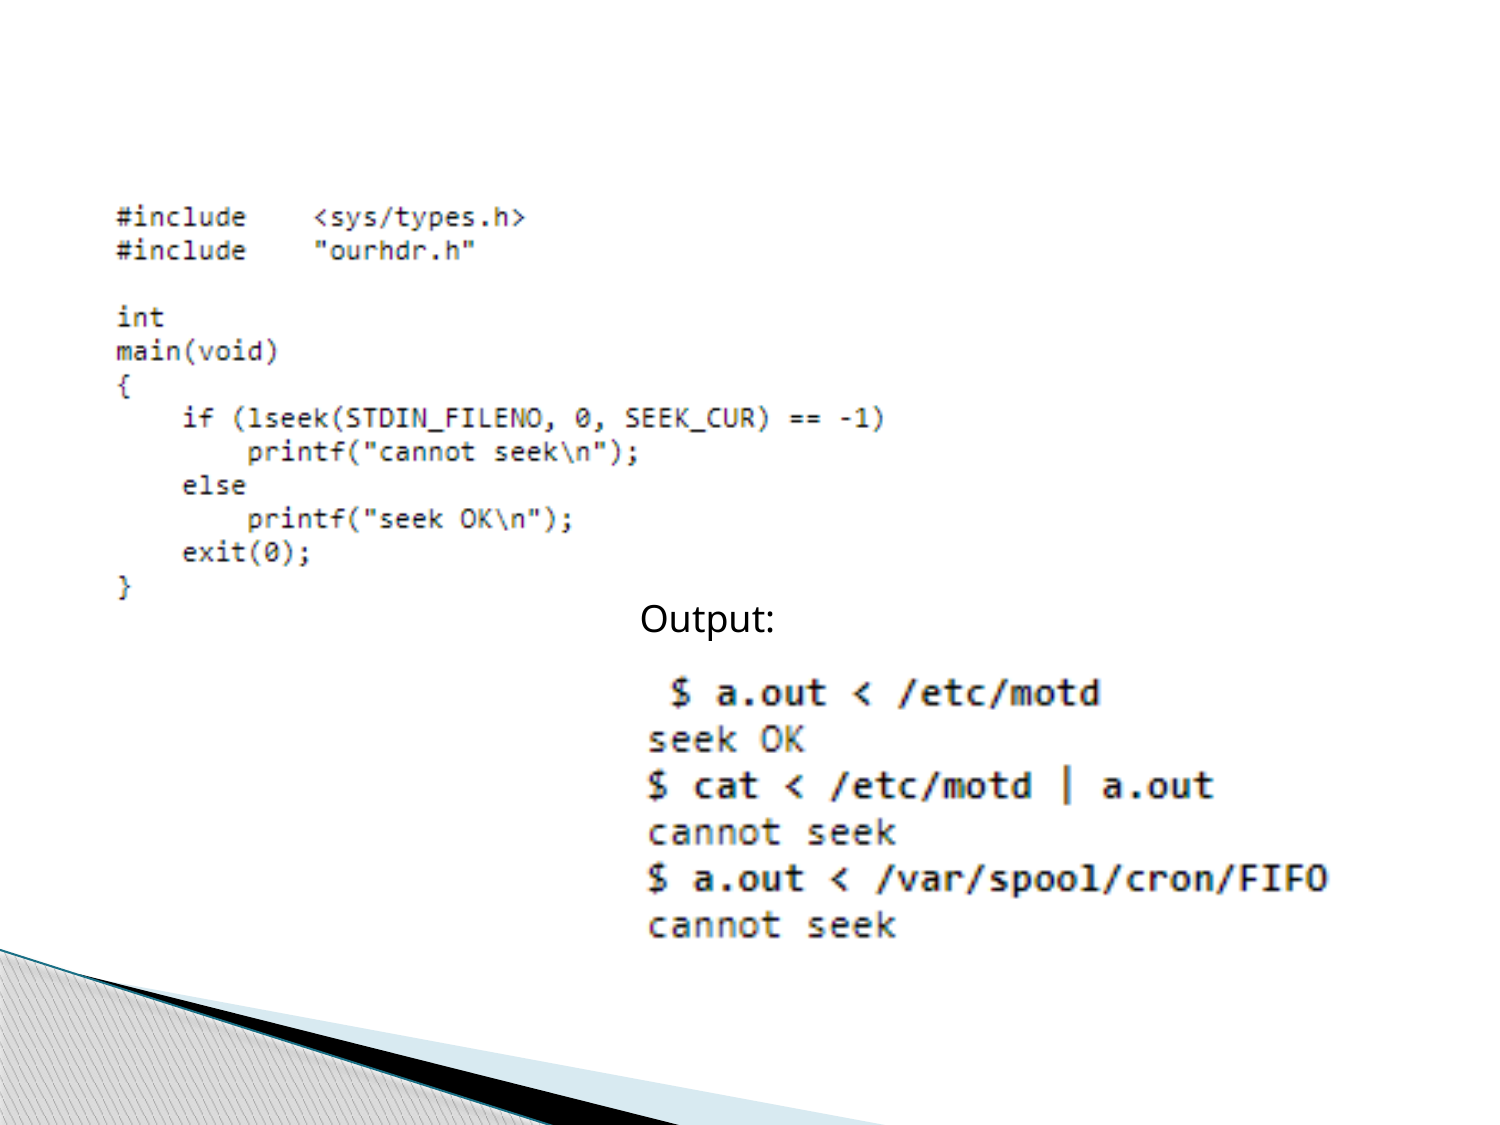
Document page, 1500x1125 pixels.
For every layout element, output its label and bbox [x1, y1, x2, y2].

picture [574, 637, 1423, 976]
list [99, 174, 1001, 622]
